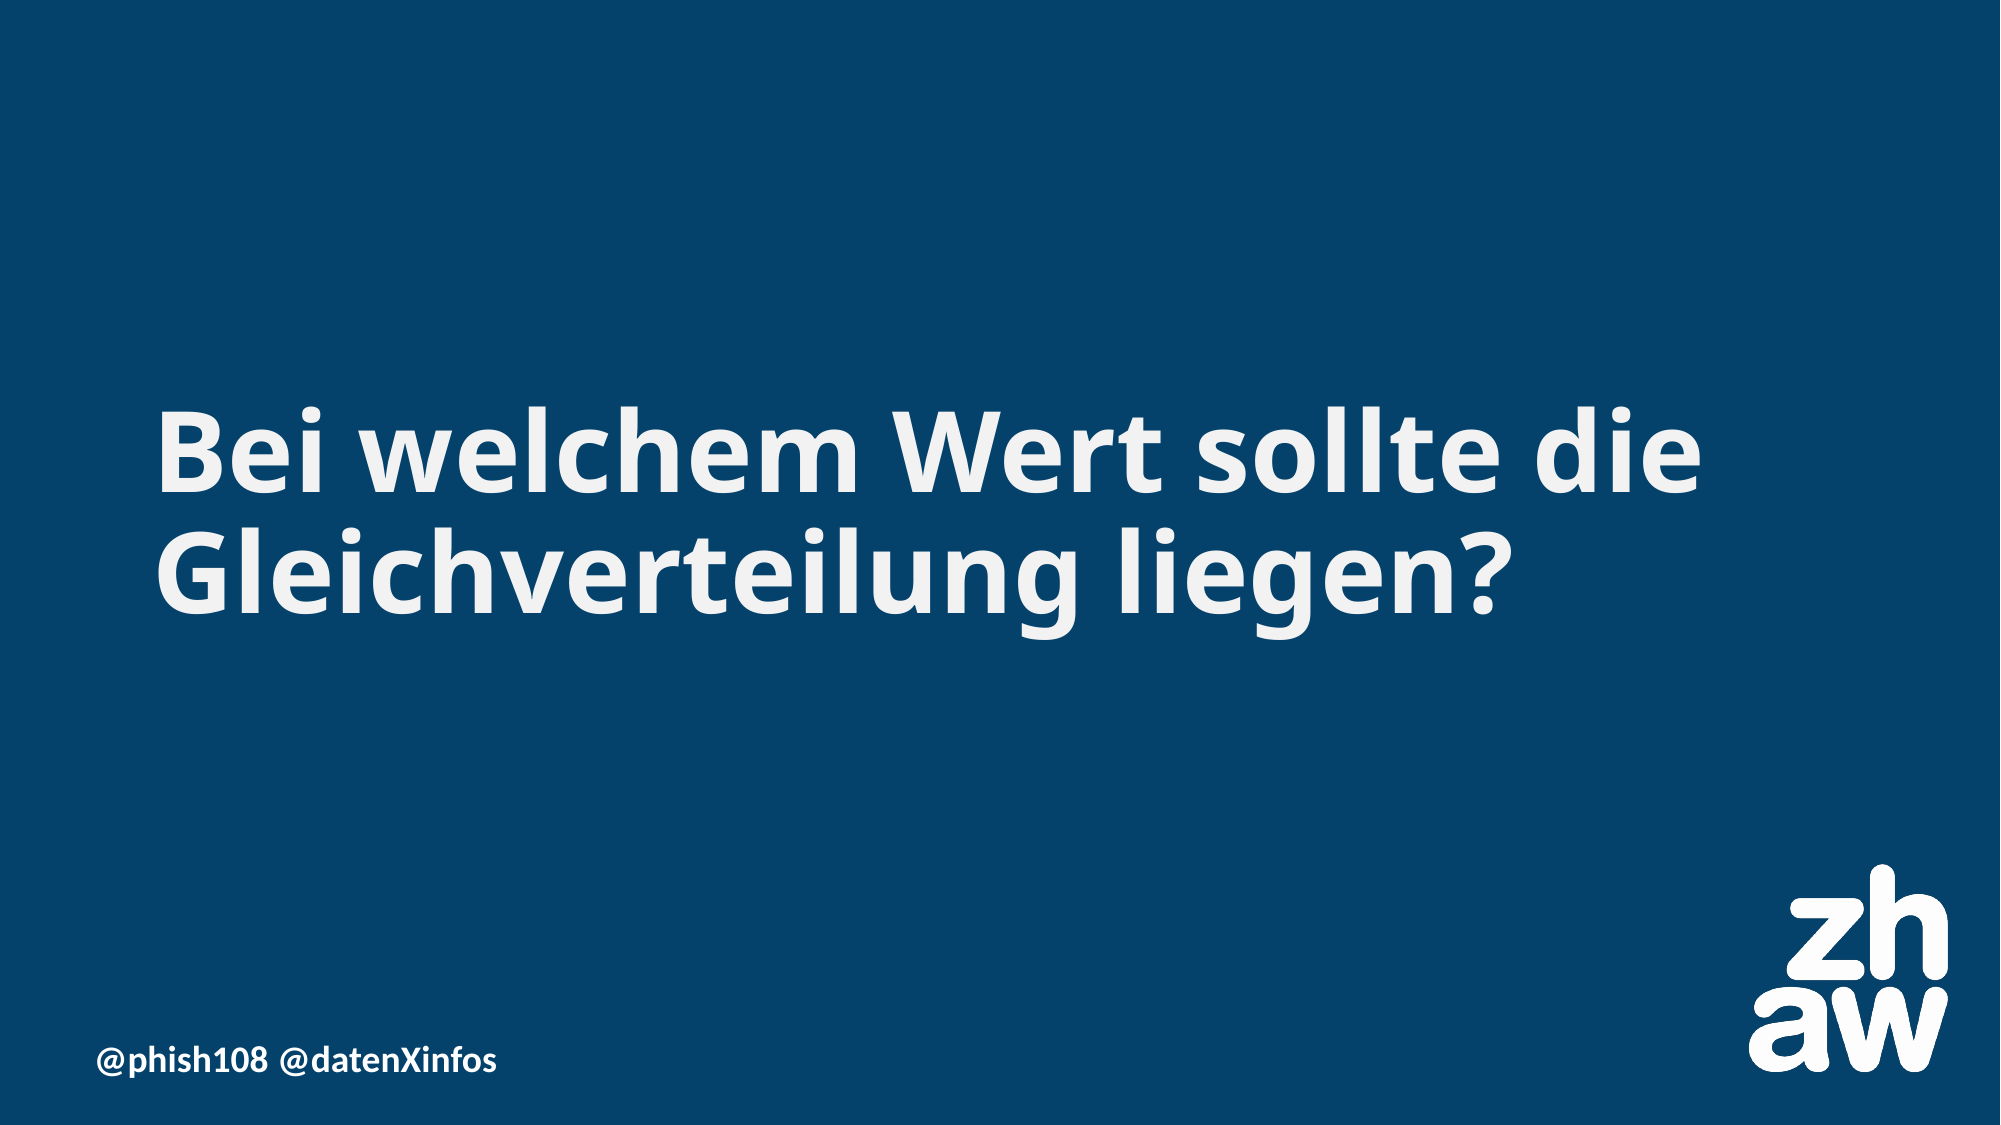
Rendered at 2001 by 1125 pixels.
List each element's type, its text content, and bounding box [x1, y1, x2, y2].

title Bei welchem Wert sollte die Gleichverteilung liegen? [137, 59, 1922, 974]
